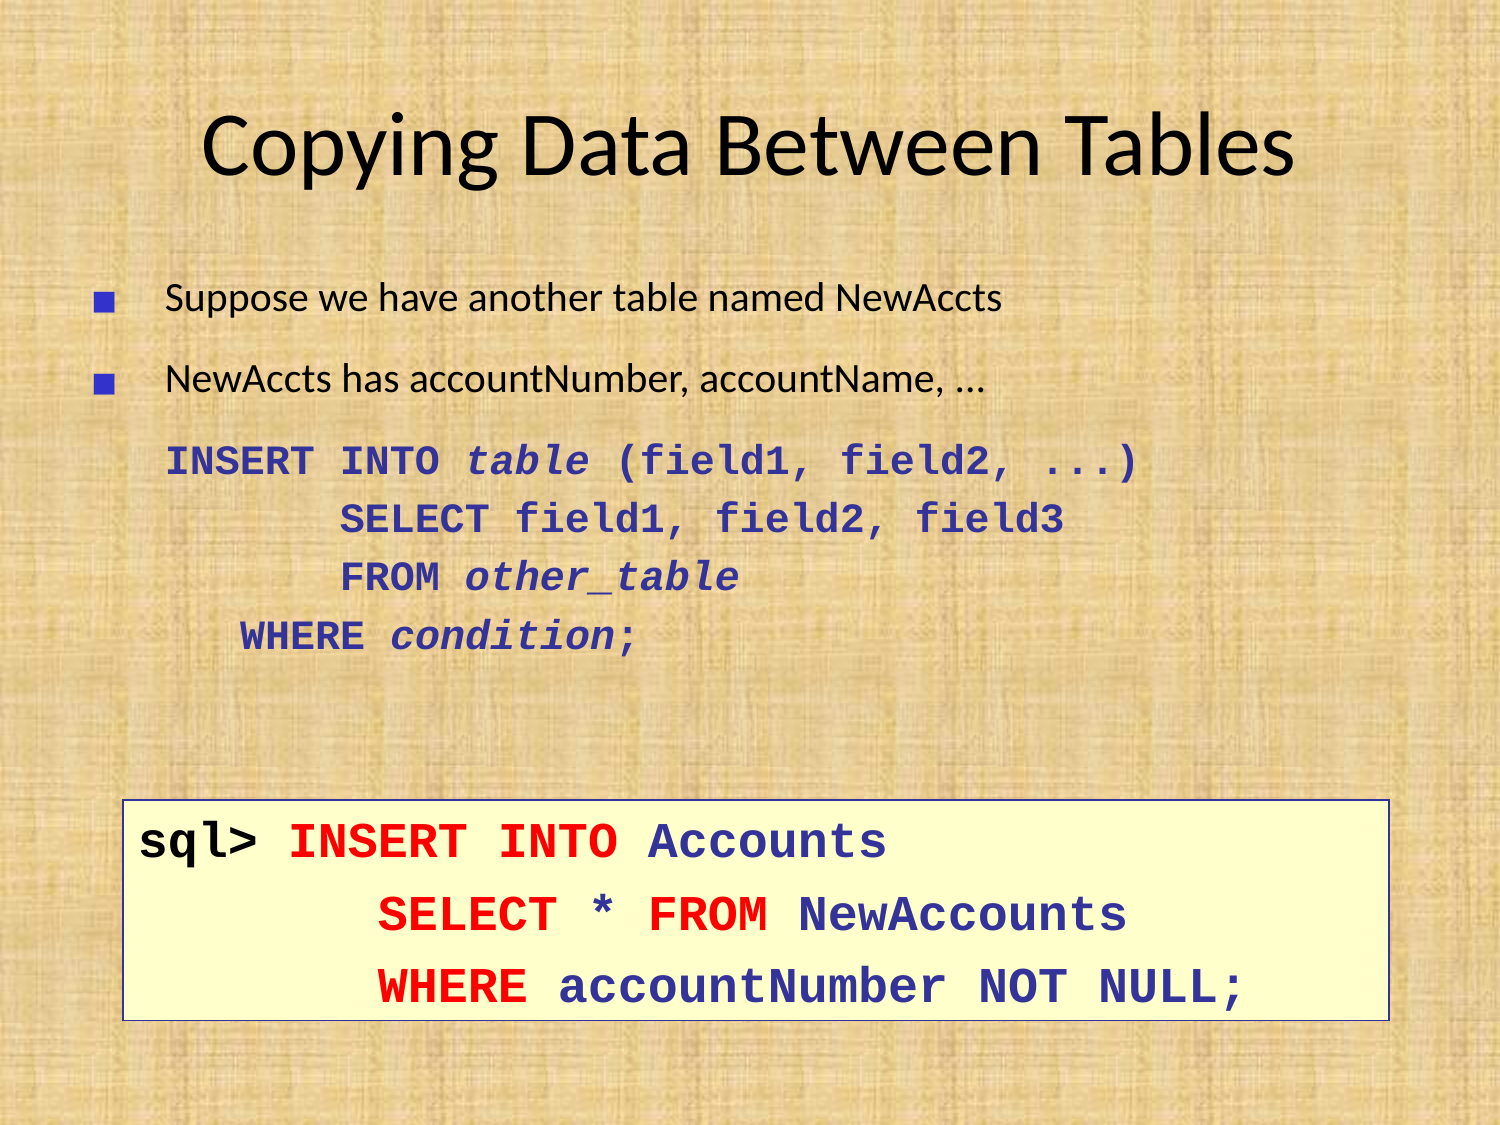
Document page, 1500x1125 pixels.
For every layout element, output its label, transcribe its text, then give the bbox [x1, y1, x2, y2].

picture [0, 0, 1500, 1125]
list Suppose we have another table named NewAccts NewAccts has accountNumber, accountName, ... INSERT INTO table (field1, field2, ...) SELECT field1, field2, field3 FROM other_table WHERE condition; [75, 262, 1425, 1088]
text_box sql> INSERT INTO Accounts SELECT * FROM NewAccounts WHERE accountNumber NOT NULL; [123, 800, 1390, 1021]
title Copying Data Between Tables [75, 45, 1425, 233]
